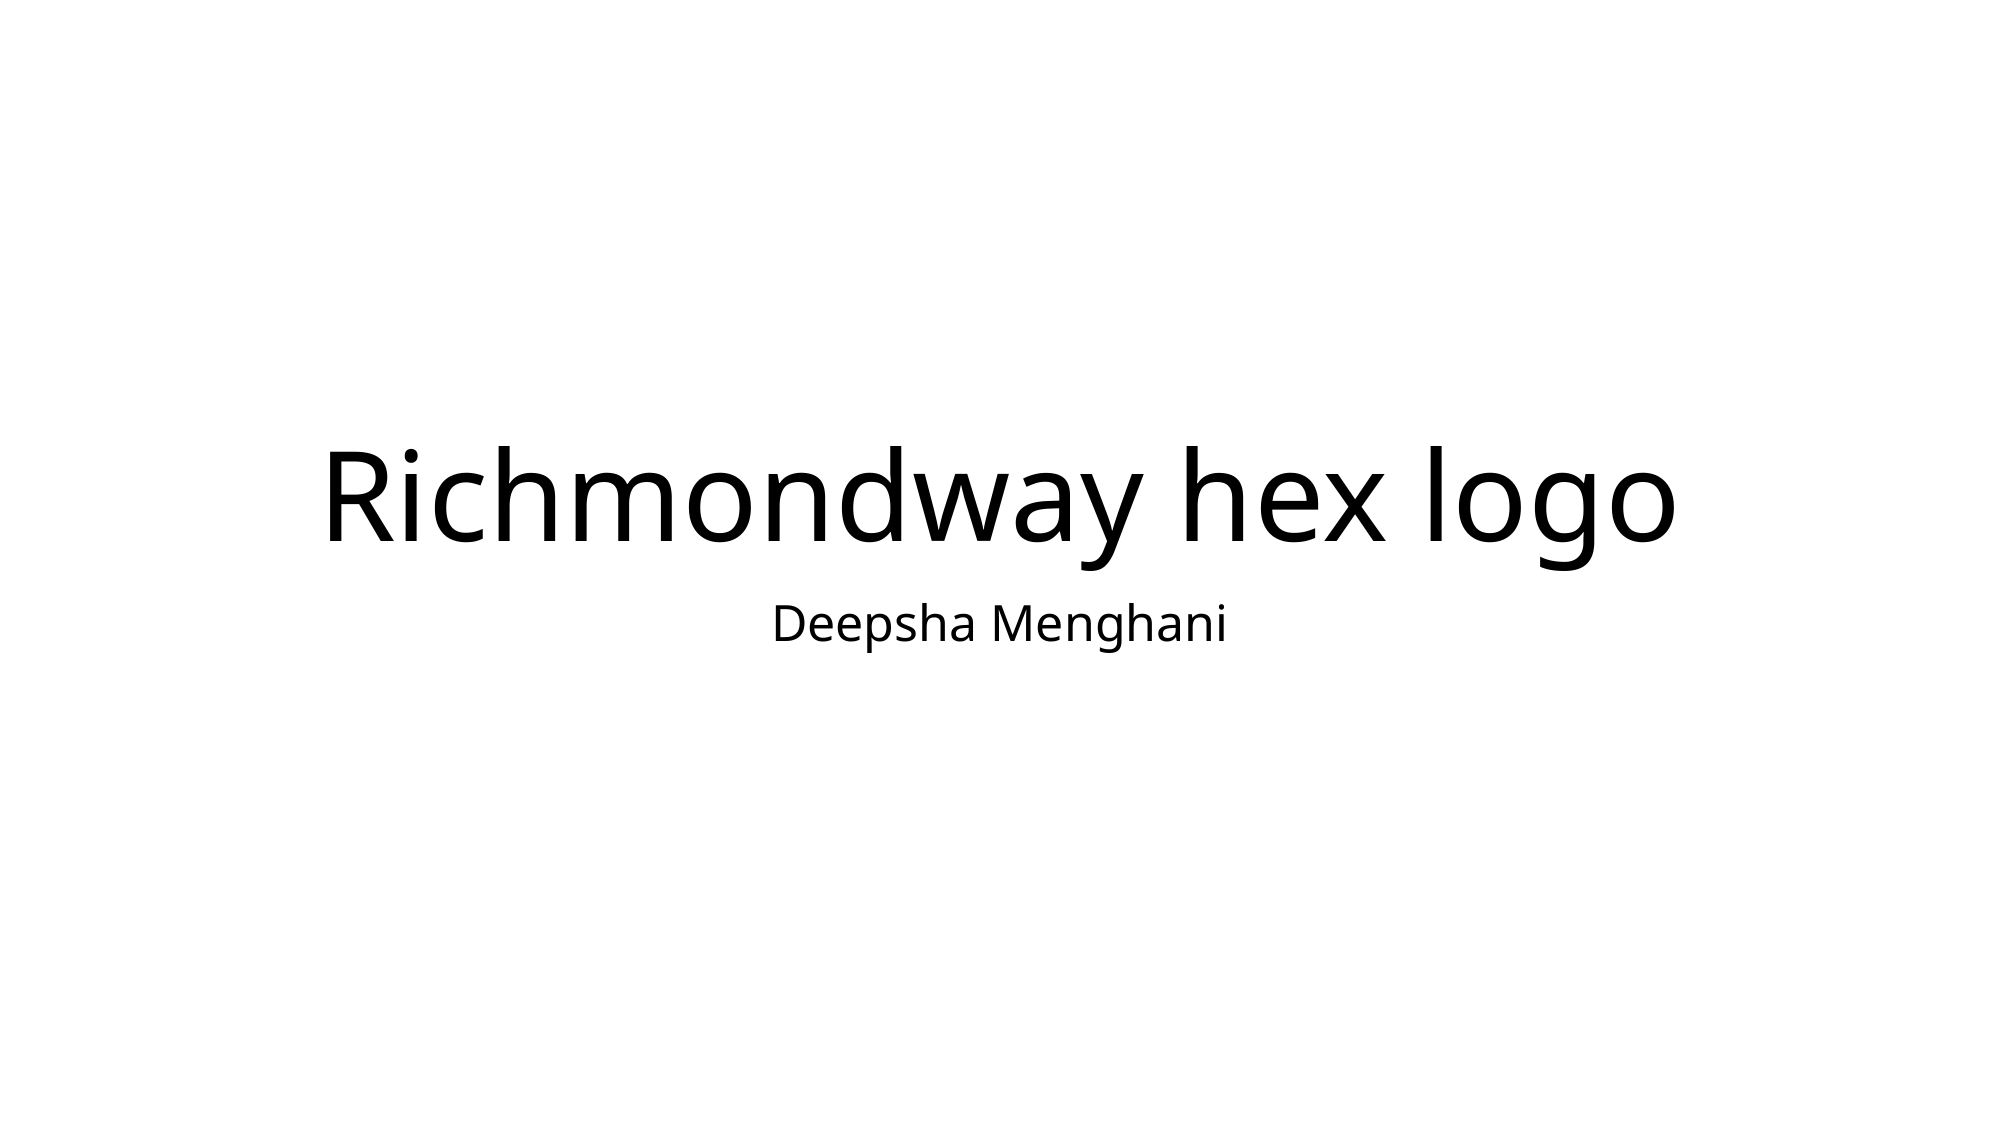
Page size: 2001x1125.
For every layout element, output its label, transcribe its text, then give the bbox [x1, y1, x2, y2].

title Richmondway hex logo [249, 184, 1750, 576]
subtitle Deepsha Menghani [249, 590, 1750, 863]
